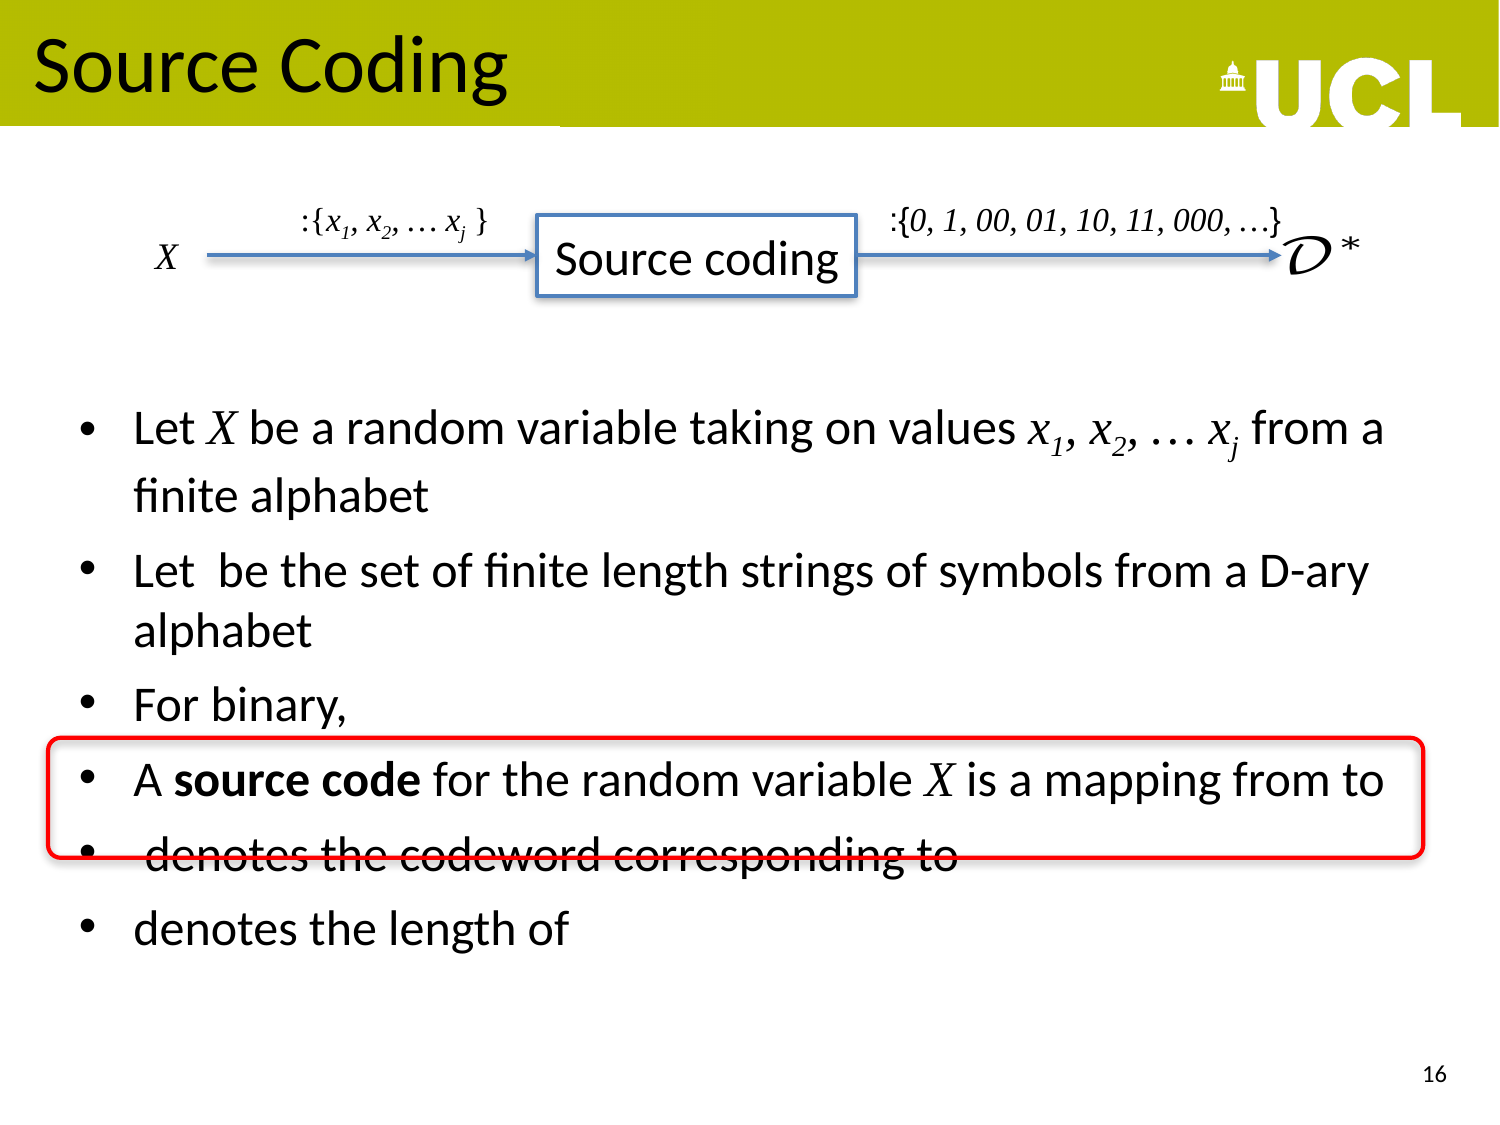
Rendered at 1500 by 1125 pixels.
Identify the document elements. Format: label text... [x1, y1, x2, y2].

text_box Source coding [537, 214, 857, 296]
text_box 16 [1411, 1046, 1474, 1098]
title Source Coding [22, 0, 1374, 121]
text_box [48, 737, 1424, 858]
picture [0, 0, 1499, 127]
text_box X [140, 224, 194, 285]
